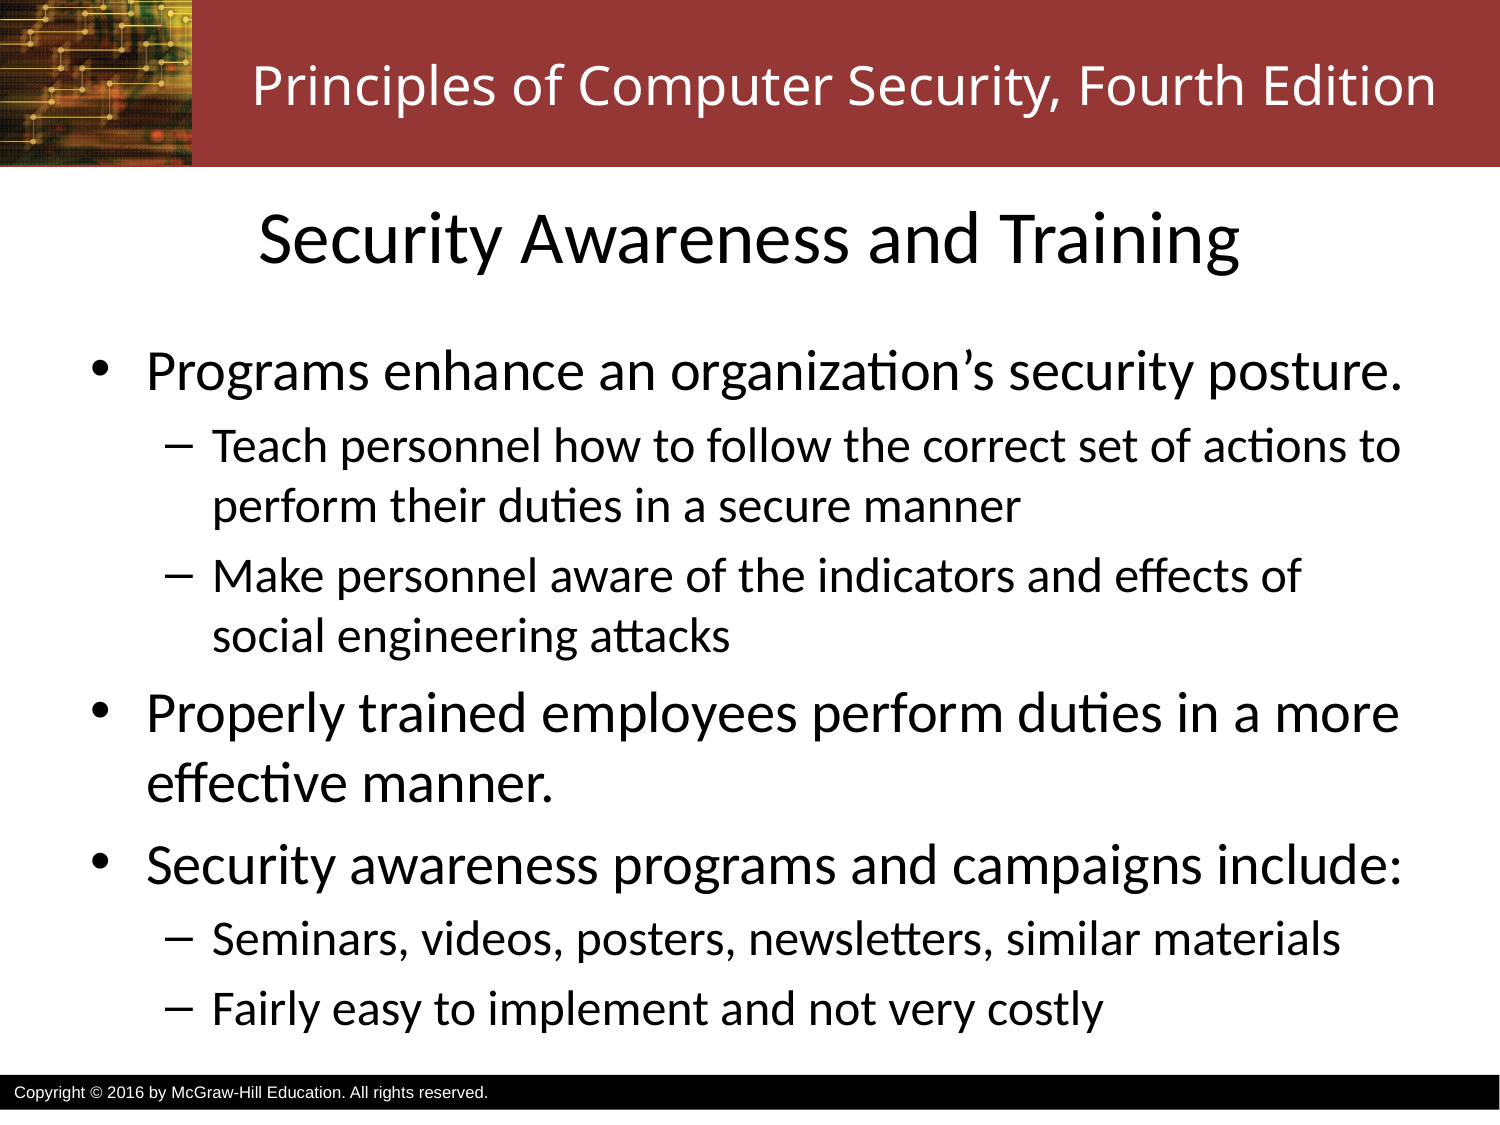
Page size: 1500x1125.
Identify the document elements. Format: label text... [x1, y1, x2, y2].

title Security Awareness and Training [75, 181, 1425, 324]
picture [0, 0, 192, 165]
list Programs enhance an organization’s security posture. Teach personnel how to follow the correct set of actions to perform their duties in a secure manner Make personnel aware of the indicators and effects of social engineering attacks Properly trained employees perform duties in a more effective manner. Security awareness programs and campaigns include: Seminars, videos, posters, newsletters, similar materials Fairly easy to implement and not very costly [75, 324, 1425, 1005]
